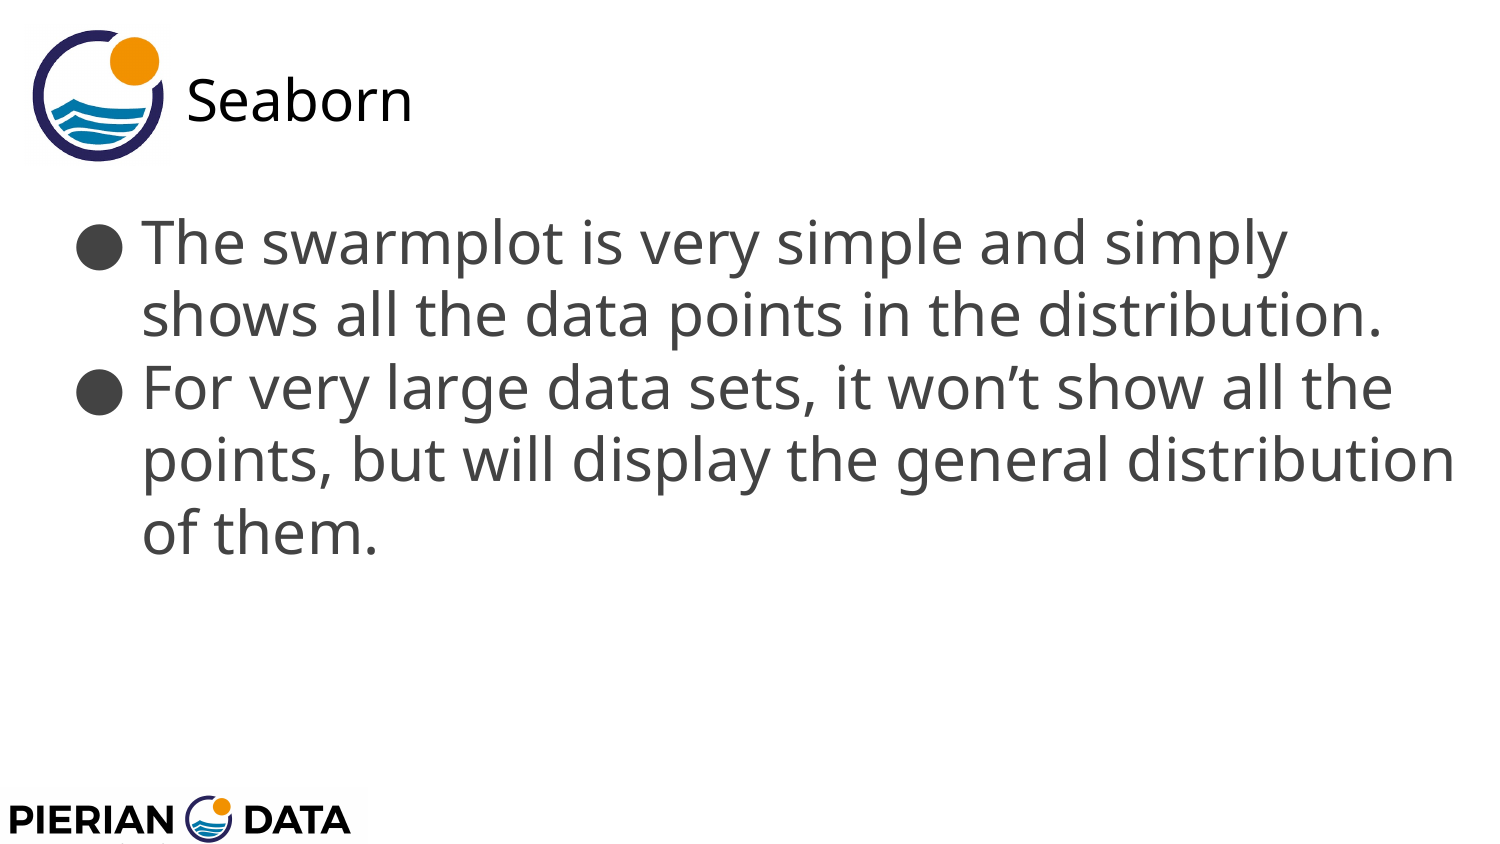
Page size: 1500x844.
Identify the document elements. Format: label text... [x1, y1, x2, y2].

list The swarmplot is very simple and simply shows all the data points in the distribution. For very large data sets, it won’t show all the points, but will display the general distribution of them. [51, 189, 1476, 750]
picture [0, 787, 368, 844]
picture [24, 24, 172, 167]
title Seaborn [176, 48, 1449, 143]
